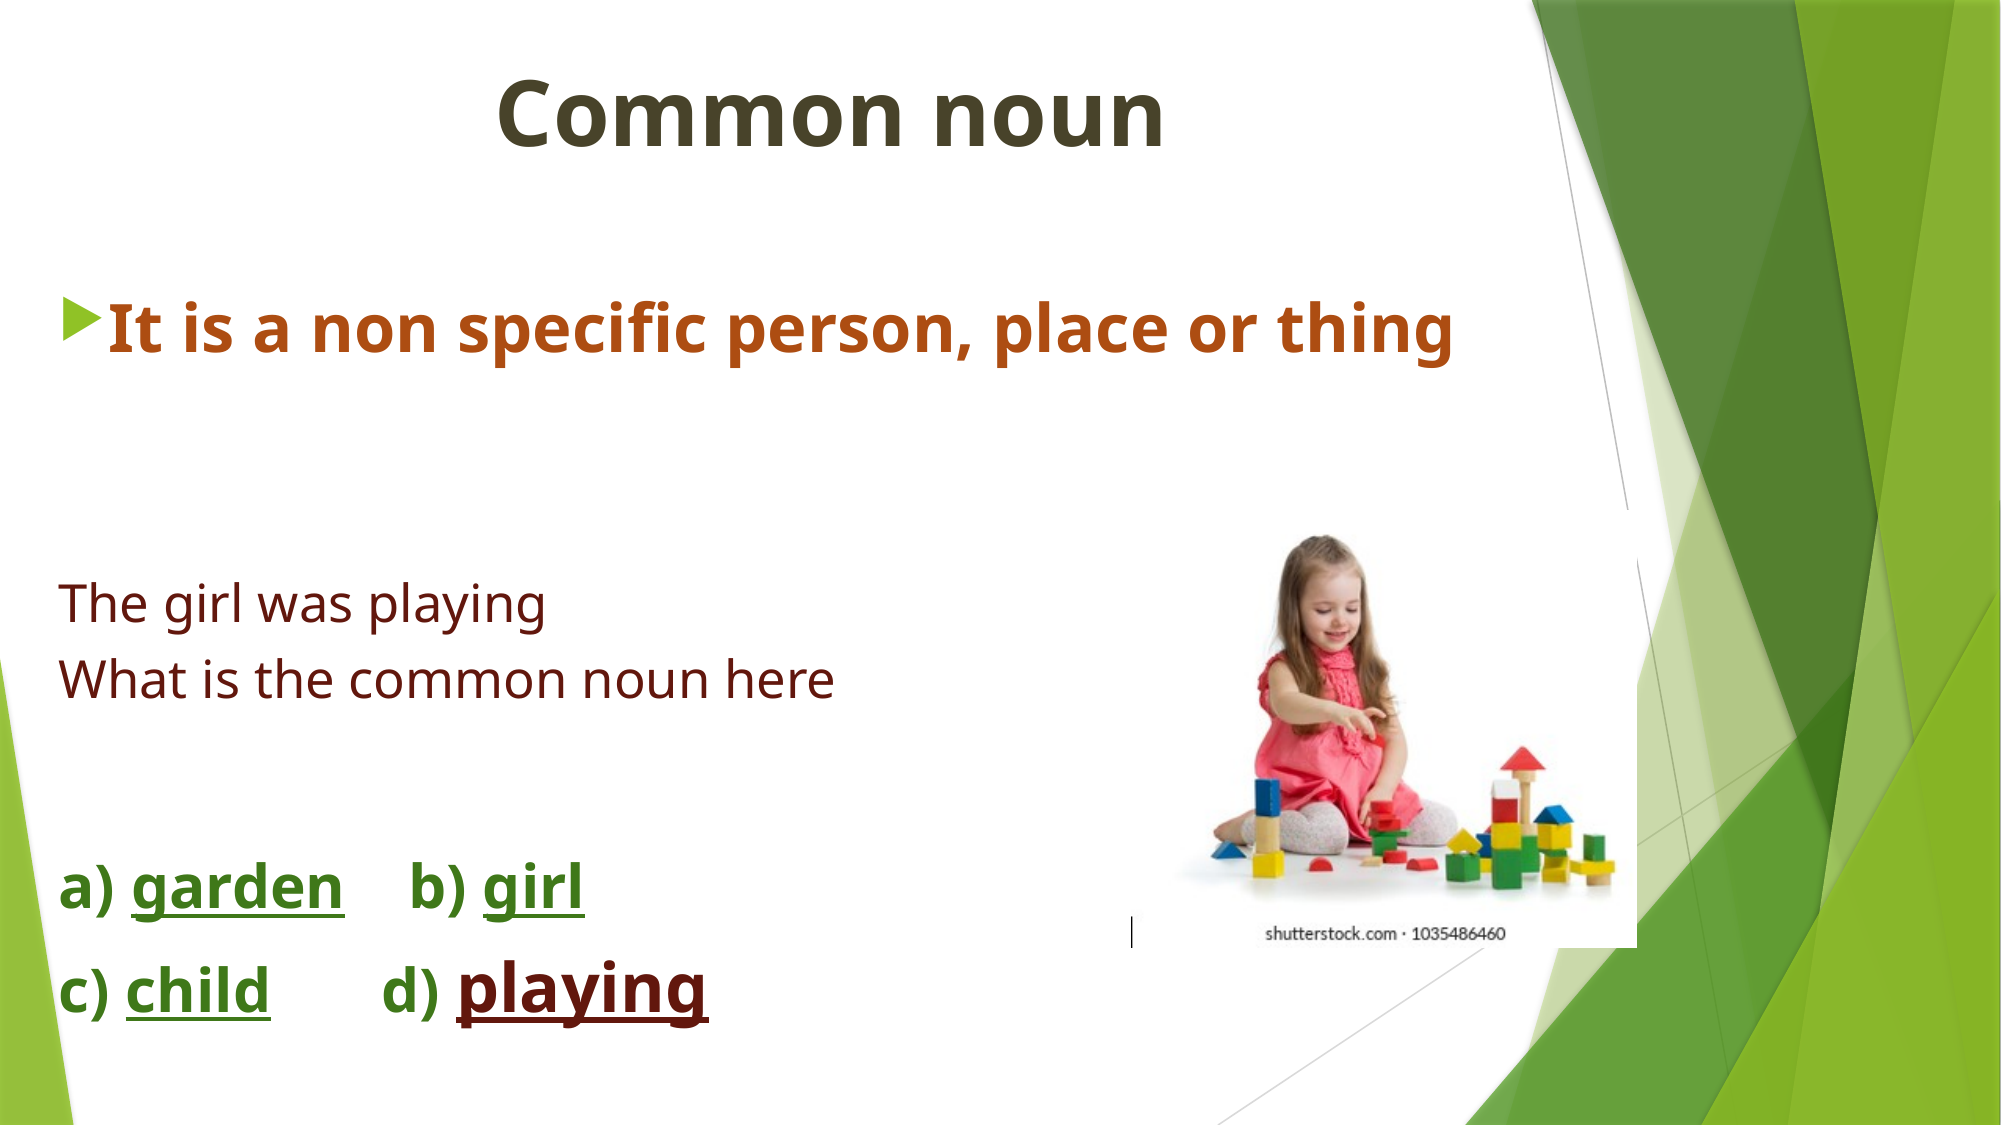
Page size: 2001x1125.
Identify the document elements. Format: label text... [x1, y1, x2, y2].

list It is a non specific person, place or thing The girl was playing What is the common noun here a) garden b) girl c) child d) playing [43, 278, 1584, 1049]
title Common noun [479, 47, 1890, 279]
picture [1131, 509, 1638, 949]
